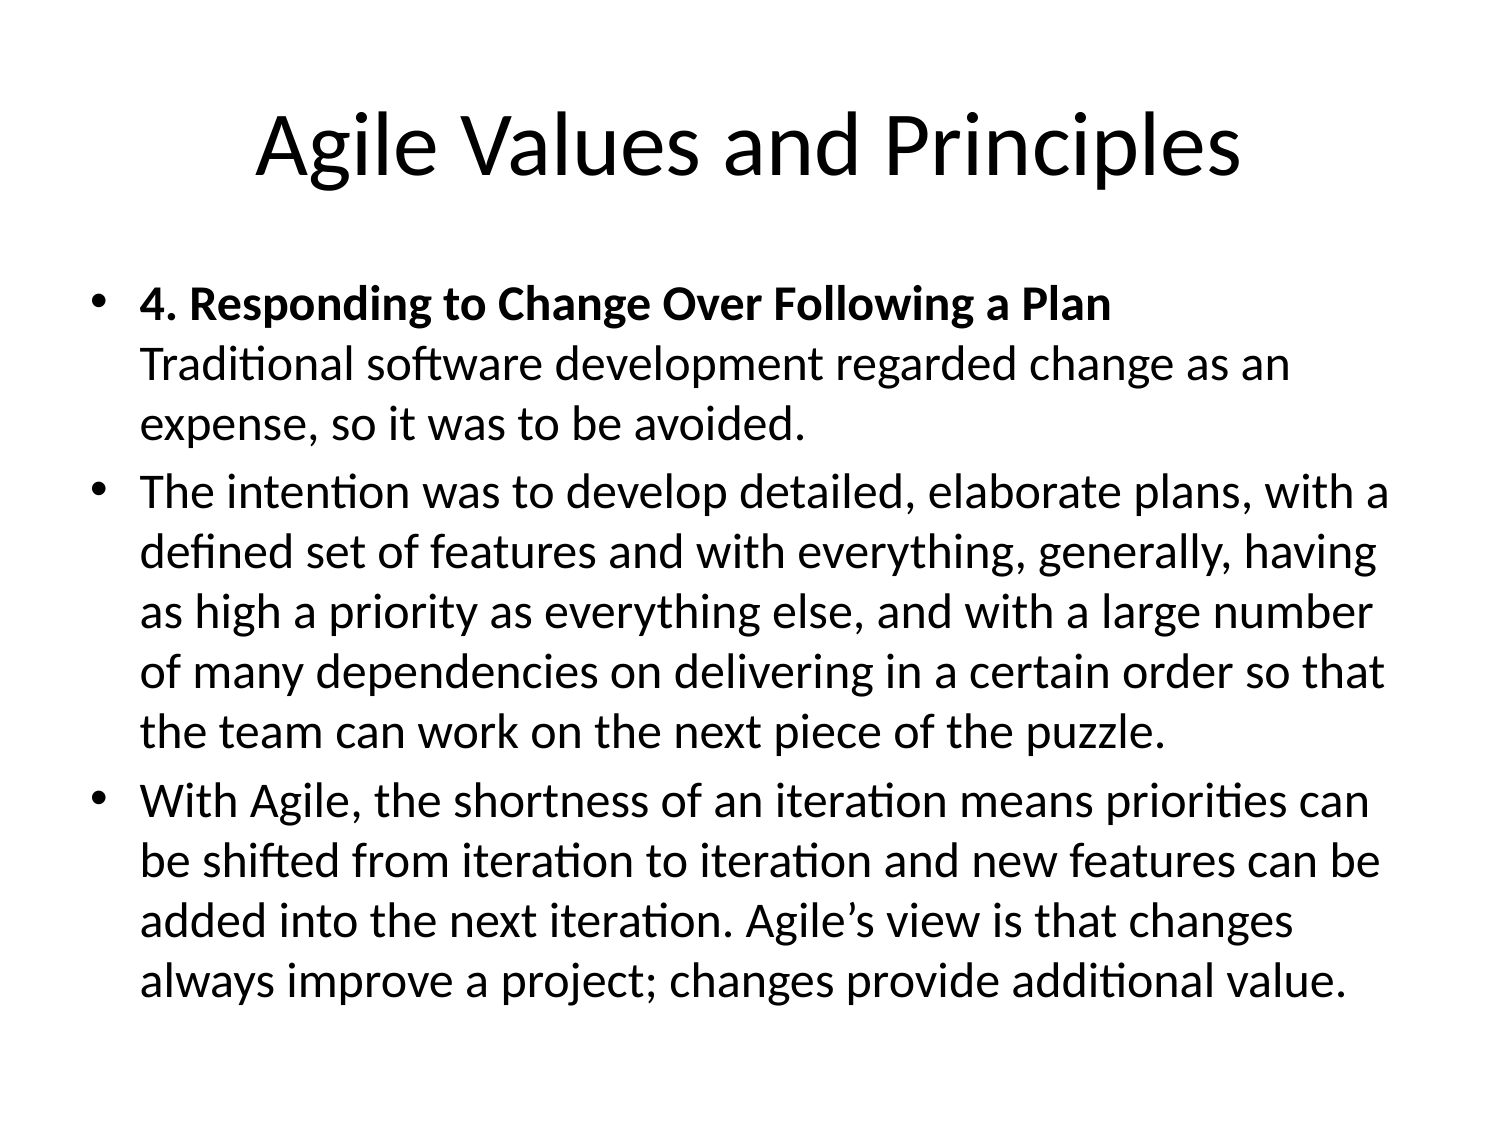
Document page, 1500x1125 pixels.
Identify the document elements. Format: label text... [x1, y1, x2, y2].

title Agile Values and Principles [75, 45, 1425, 233]
list 4. Responding to Change Over Following a Plan Traditional software development regarded change as an expense, so it was to be avoided. The intention was to develop detailed, elaborate plans, with a defined set of features and with everything, generally, having as high a priority as everything else, and with a large number of many dependencies on delivering in a certain order so that the team can work on the next piece of the puzzle. With Agile, the shortness of an iteration means priorities can be shifted from iteration to iteration and new features can be added into the next iteration. Agile’s view is that changes always improve a project; changes provide additional value. [75, 262, 1425, 1113]
